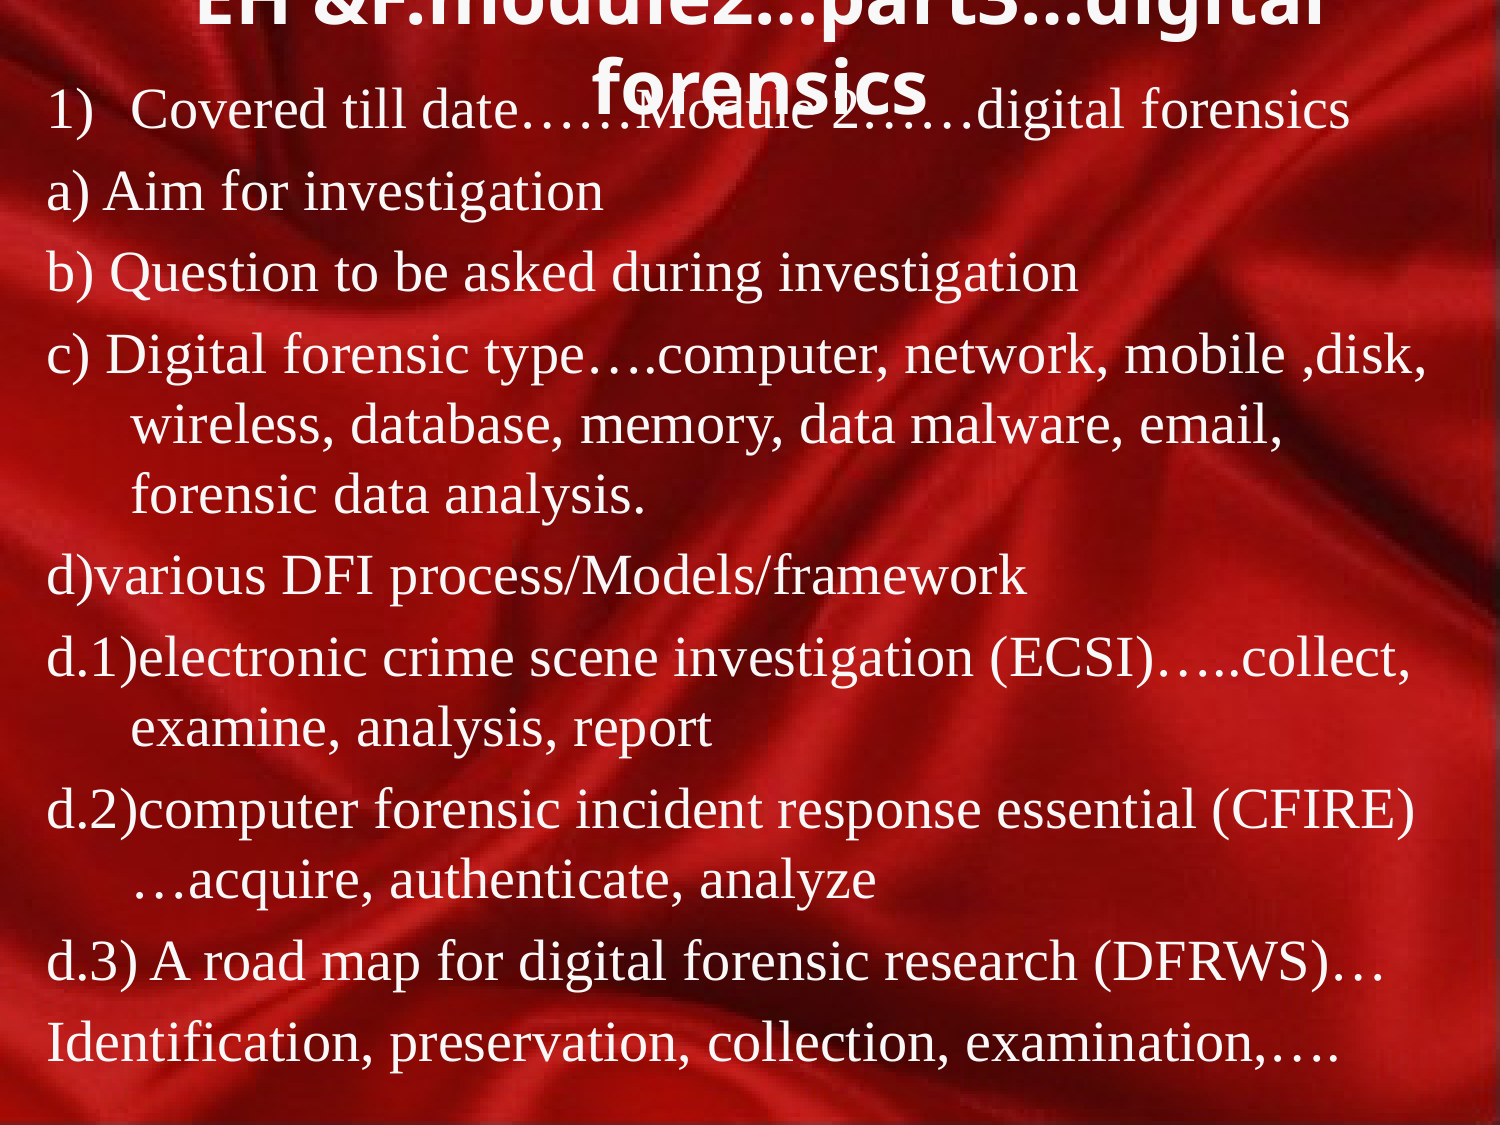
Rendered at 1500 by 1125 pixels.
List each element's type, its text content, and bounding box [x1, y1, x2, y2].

picture [0, 0, 1500, 1125]
title EH &F.module2…part3…digital forensics [37, 16, 1484, 63]
list Covered till date……Module 2……digital forensics a) Aim for investigation b) Question to be asked during investigation c) Digital forensic type….computer, network, mobile ,disk, wireless, database, memory, data malware, email, forensic data analysis. d)various DFI process/Models/framework d.1)electronic crime scene investigation (ECSI)…..collect, examine, analysis, report d.2)computer forensic incident response essential (CFIRE)…acquire, authenticate, analyze d.3) A road map for digital forensic research (DFRWS)… Identification, preservation, collection, examination,…. [31, 62, 1450, 1109]
